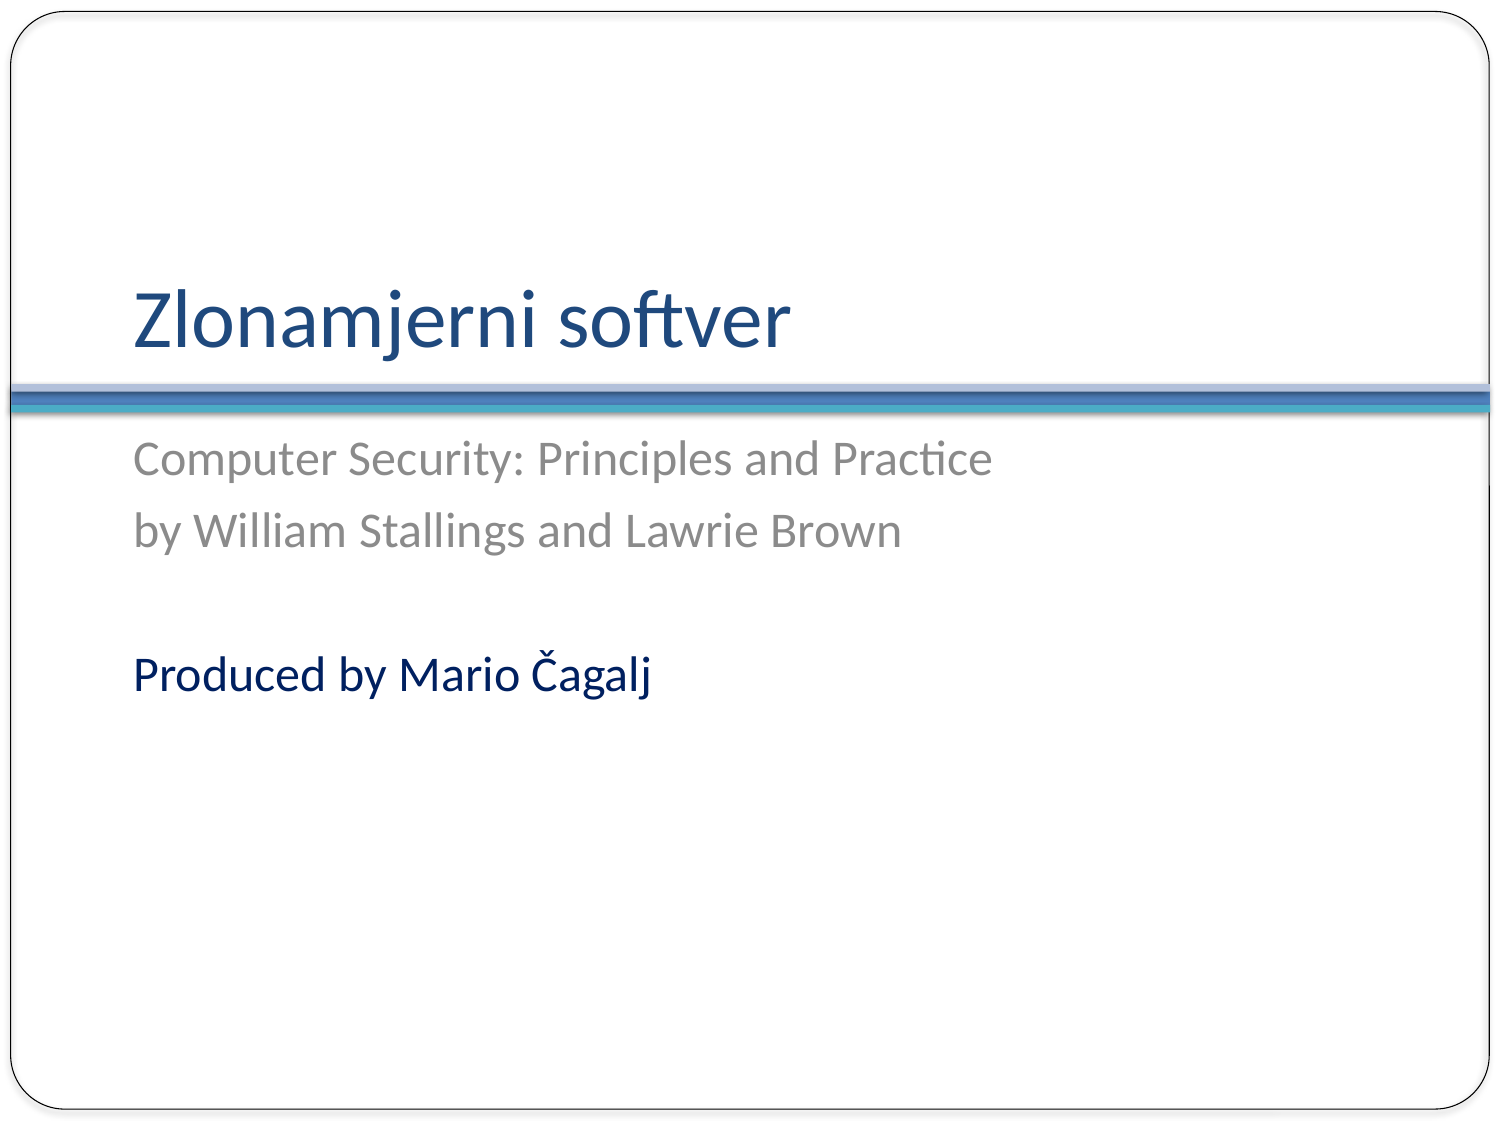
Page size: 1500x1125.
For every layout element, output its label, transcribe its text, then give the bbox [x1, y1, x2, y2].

list Computer Security: Principles and Practice by William Stallings and Lawrie Brown Produced by Mario Čagalj [118, 417, 1394, 752]
title Zlonamjerni softver [118, 155, 1394, 380]
